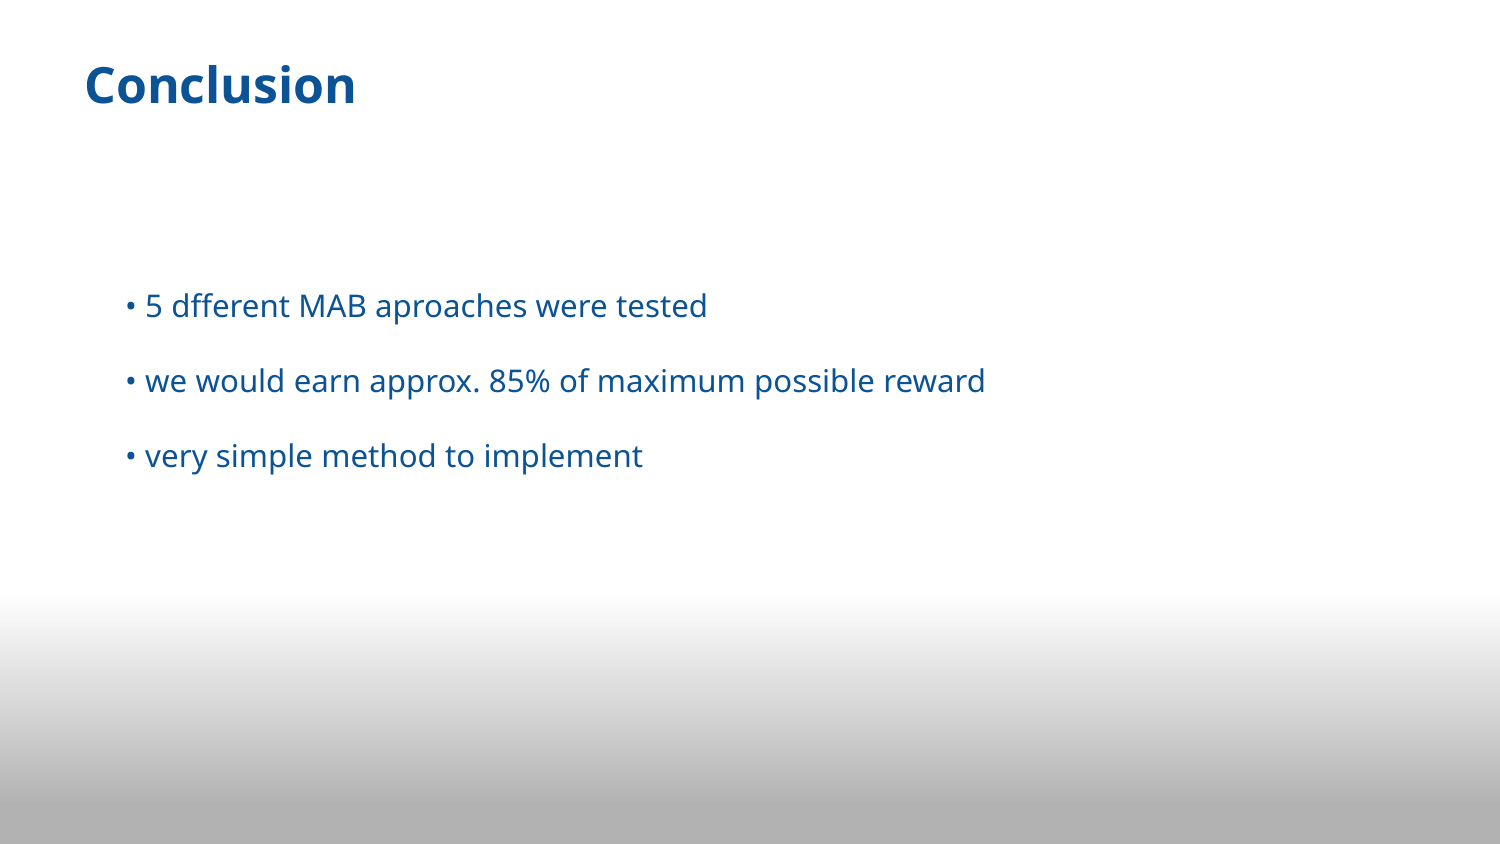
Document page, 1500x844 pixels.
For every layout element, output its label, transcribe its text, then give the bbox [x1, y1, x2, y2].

picture [0, 0, 1500, 844]
text_box • 5 dfferent MAB aproaches were tested • we would earn approx. 85% of maximum possible reward • very simple method to implement [120, 281, 1358, 660]
text_box Conclusion [79, 48, 1279, 121]
